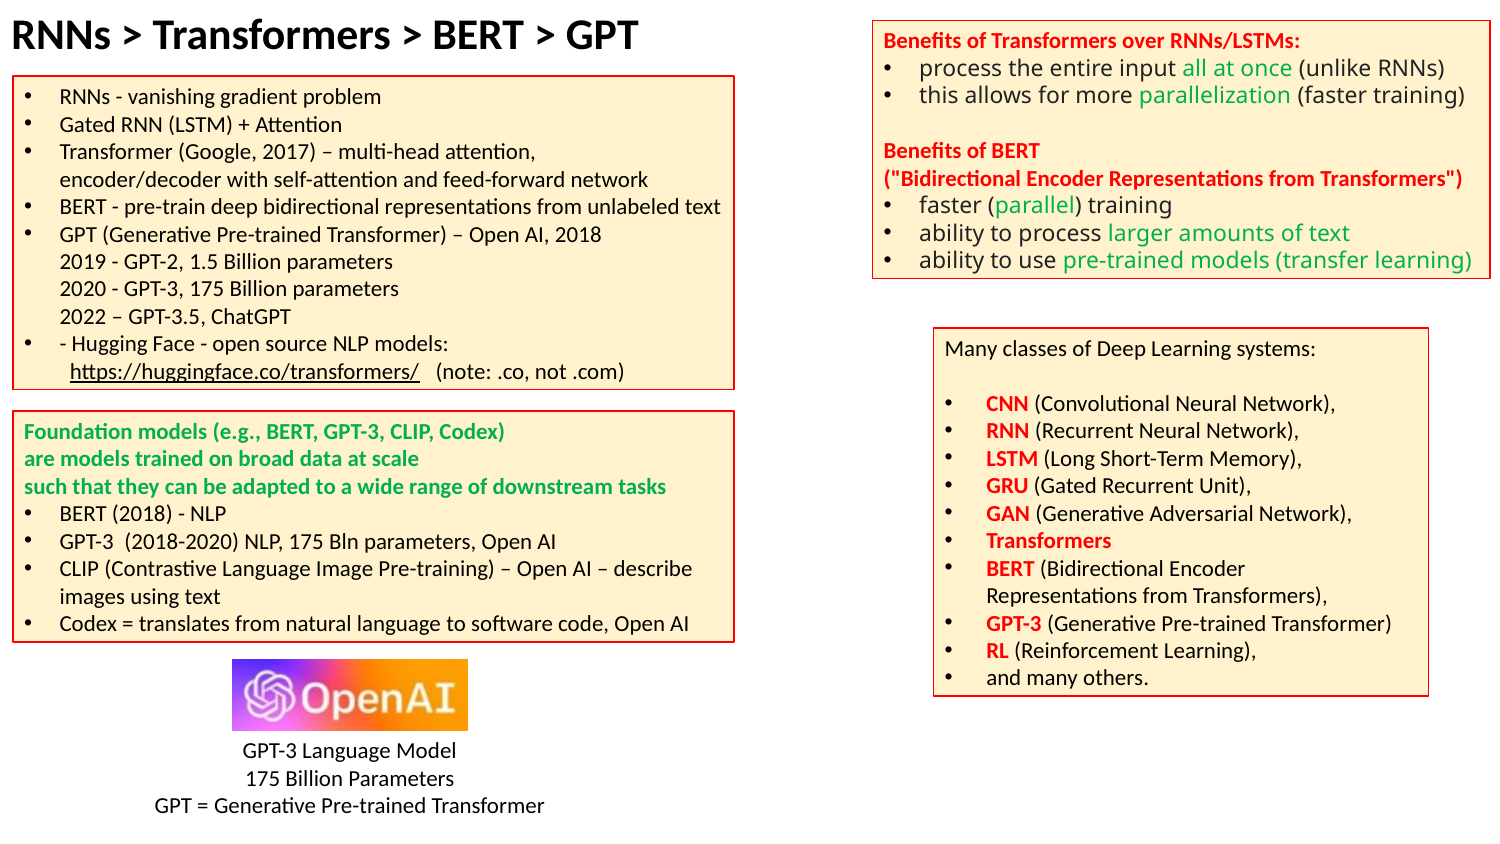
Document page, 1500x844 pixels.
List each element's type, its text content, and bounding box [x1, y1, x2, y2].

text_box Benefits of Transformers over RNNs/LSTMs: process the entire input all at once (unlike RNNs) this allows for more parallelization (faster training) Benefits of BERT ("Bidirectional Encoder Representations from Transformers") faster (parallel) training ability to process larger amounts of text ability to use pre-trained models (transfer learning) [872, 20, 1490, 279]
picture [232, 658, 468, 731]
text_box GPT-3 Language Model 175 Billion Parameters GPT = Generative Pre-trained Transformer [142, 730, 558, 824]
text_box RNNs - vanishing gradient problem Gated RNN (LSTM) + Attention Transformer (Google, 2017) – multi-head attention, encoder/decoder with self-attention and feed-forward network BERT - pre-train deep bidirectional representations from unlabeled text GPT (Generative Pre-trained Transformer) – Open AI, 2018 2019 - GPT-2, 1.5 Billion parameters 2020 - GPT-3, 175 Billion parameters 2022 – GPT-3.5, ChatGPT - Hugging Face - open source NLP models: https://huggingface.co/transformers/ (note: .co, not .com) [12, 76, 734, 390]
text_box RNNs > Transformers > BERT > GPT [0, 0, 673, 64]
text_box Many classes of Deep Learning systems: CNN (Convolutional Neural Network), RNN (Recurrent Neural Network), LSTM (Long Short-Term Memory), GRU (Gated Recurrent Unit), GAN (Generative Adversarial Network), Transformers BERT (Bidirectional Encoder Representations from Transformers), GPT-3 (Generative Pre-trained Transformer) RL (Reinforcement Learning), and many others. [933, 327, 1429, 697]
text_box Foundation models (e.g., BERT, GPT-3, CLIP, Codex) are models trained on broad data at scale such that they can be adapted to a wide range of downstream tasks BERT (2018) - NLP GPT-3 (2018-2020) NLP, 175 Bln parameters, Open AI CLIP (Contrastive Language Image Pre-training) – Open AI – describe images using text Codex = translates from natural language to software code, Open AI [12, 410, 734, 642]
